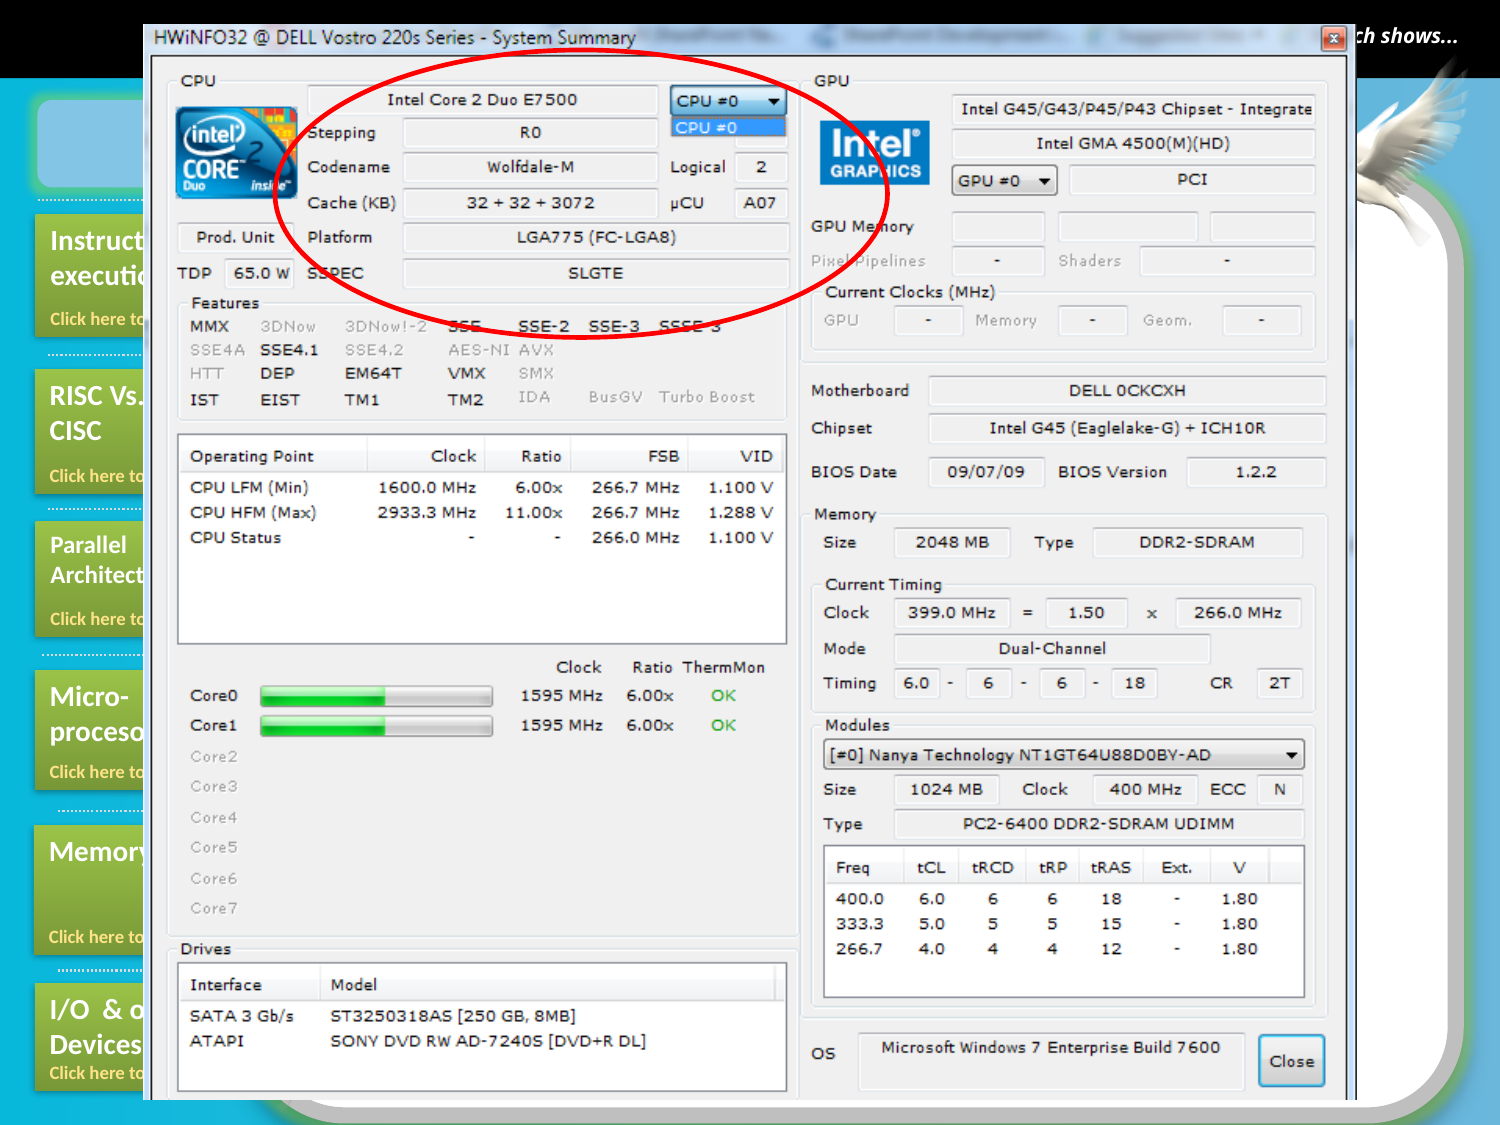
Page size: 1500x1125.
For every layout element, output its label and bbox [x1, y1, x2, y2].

picture [143, 24, 1500, 1125]
